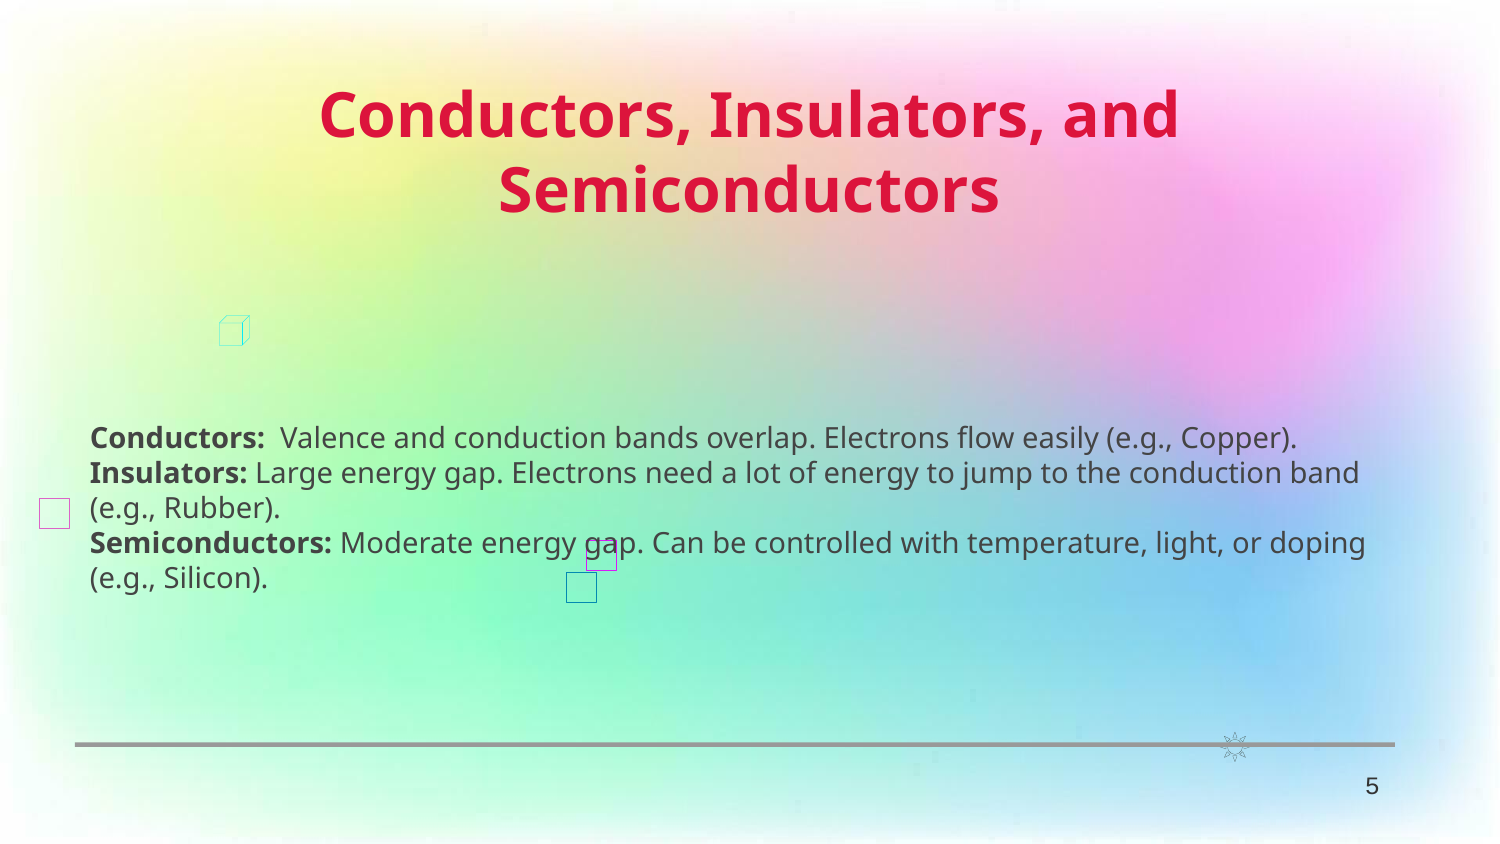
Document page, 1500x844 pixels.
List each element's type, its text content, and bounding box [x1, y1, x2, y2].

picture [0, 0, 1500, 844]
text_box [74, 742, 1395, 747]
text_box Conductors, Insulators, and Semiconductors [74, 74, 1425, 225]
text_box [39, 497, 70, 528]
text_box Conductors: Valence and conduction bands overlap. Electrons flow easily (e.g., Copper). Insulators: Large energy gap. Electrons need a lot of energy to jump to the conduction band (e.g., Rubber). Semiconductors: Moderate energy gap. Can be controlled with temperature, light, or doping (e.g., Silicon). [74, 270, 1425, 777]
